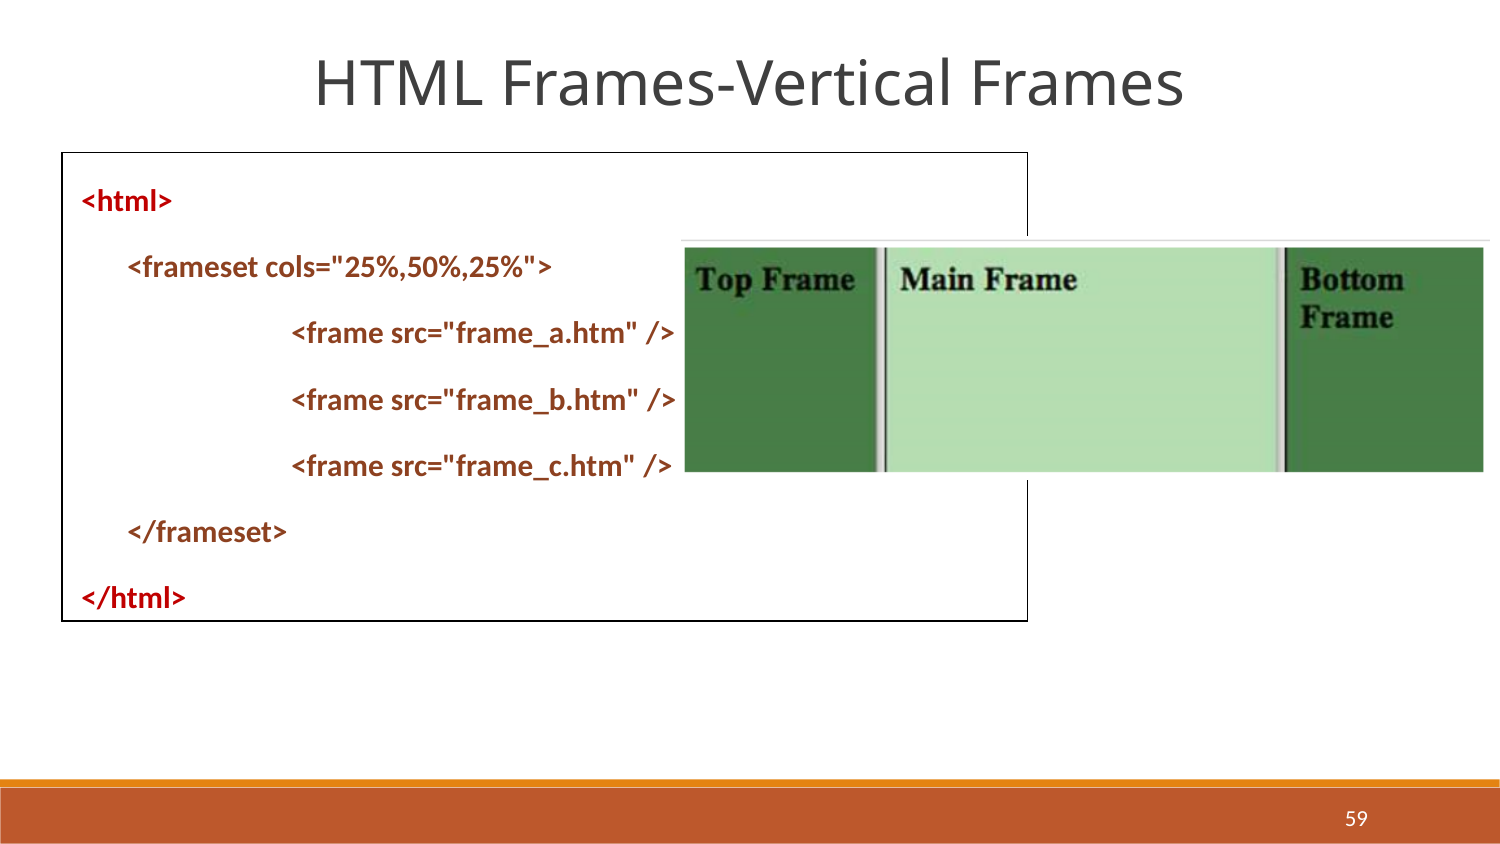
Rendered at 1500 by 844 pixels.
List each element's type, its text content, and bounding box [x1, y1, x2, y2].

text_box <html> <frameset cols="25%,50%,25%"> <frame src="frame_a.htm" /> <frame src="frame_b.htm" /> <frame src="frame_c.htm" /> </frameset> </html> [61, 152, 1028, 622]
picture [681, 235, 1490, 481]
title HTML Frames-Vertical Frames [0, 17, 1500, 124]
slide_number 59 [1218, 794, 1380, 840]
